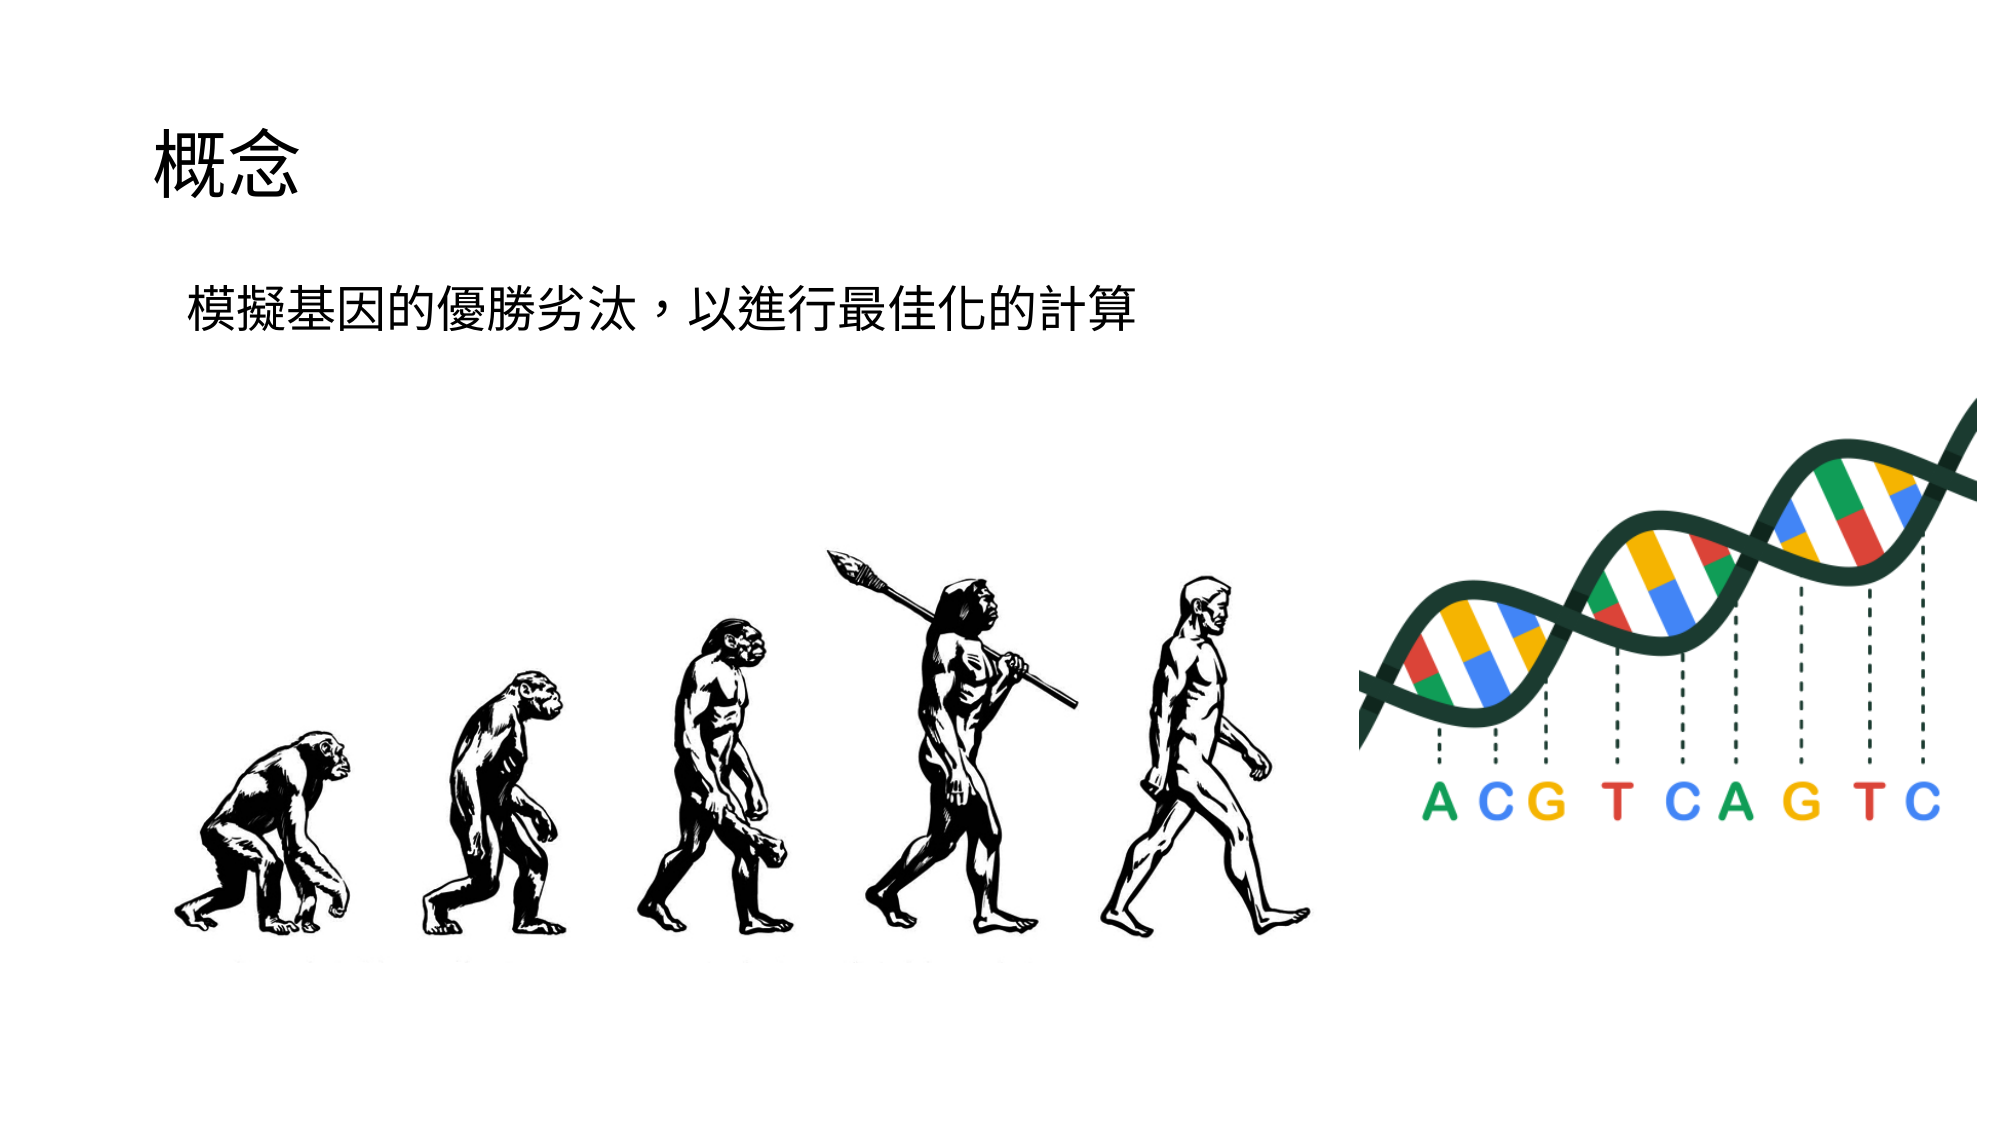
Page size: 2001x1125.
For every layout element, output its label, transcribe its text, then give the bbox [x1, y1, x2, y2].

list 模擬基因的優勝劣汰，以進行最佳化的計算 [137, 277, 1863, 358]
title 概念 [137, 59, 1863, 277]
picture [127, 344, 1977, 963]
